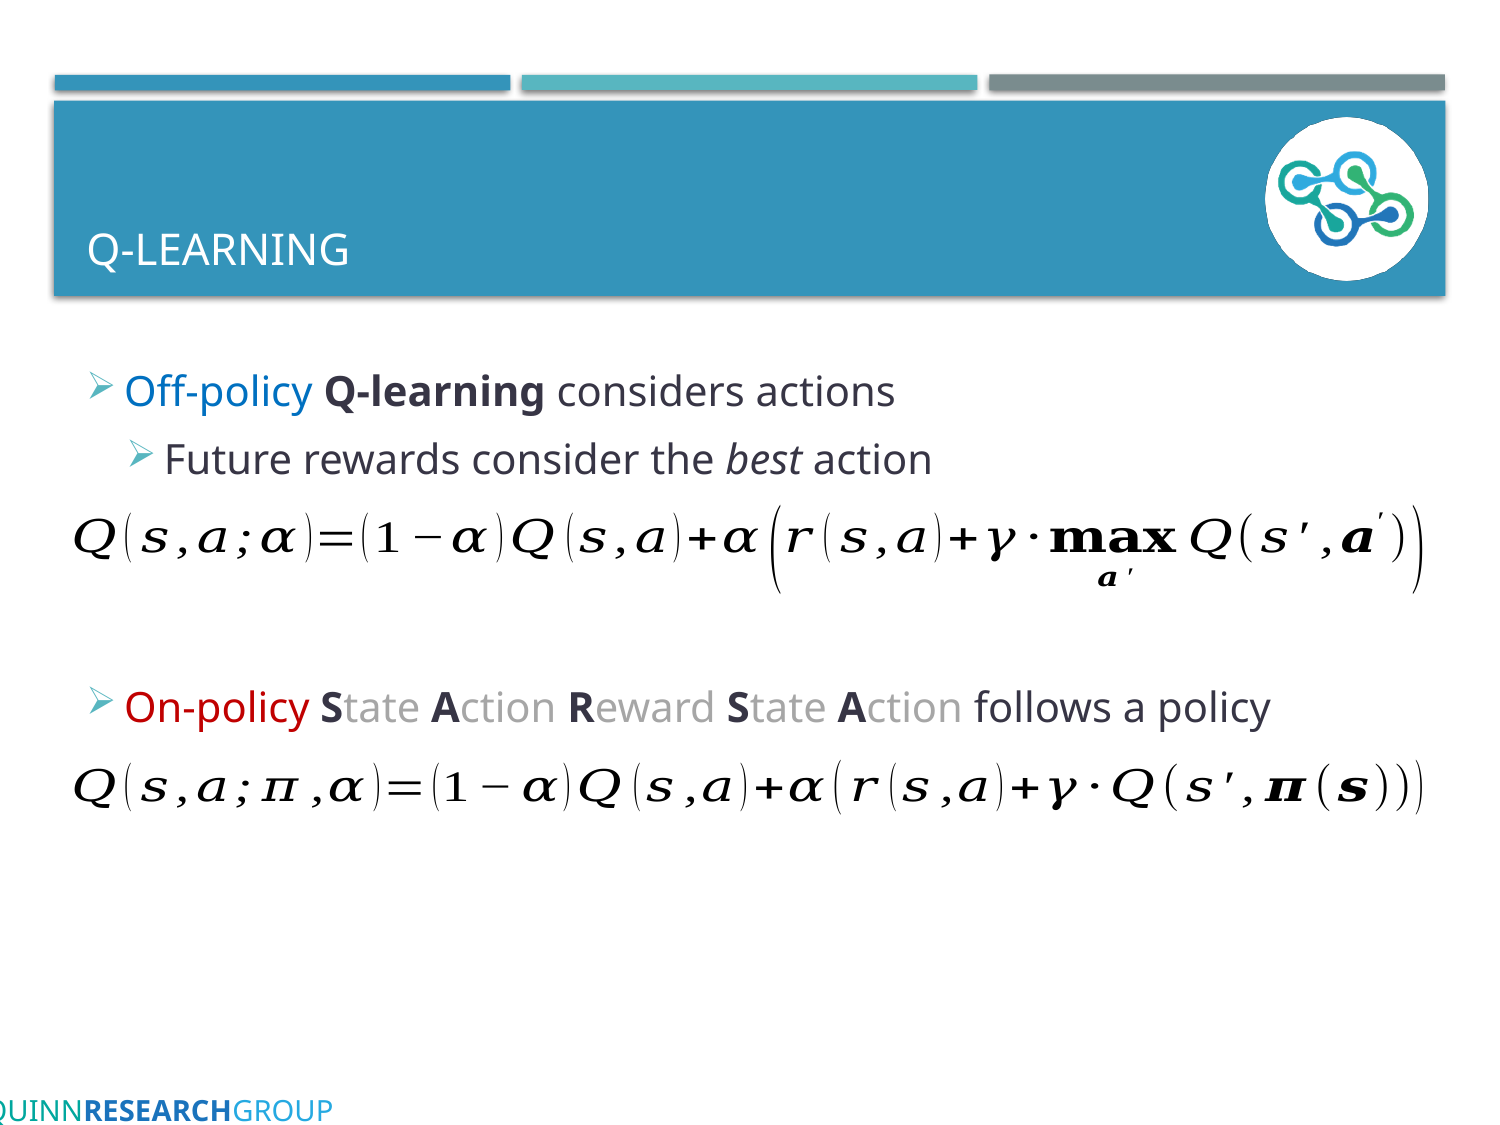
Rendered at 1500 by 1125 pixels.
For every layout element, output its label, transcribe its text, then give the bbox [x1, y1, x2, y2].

title Q-learning [71, 115, 1429, 282]
list Off-policy Q-learning considers actions Future rewards consider the best action On-policy State Action Reward State Action follows a policy [71, 357, 1429, 962]
picture [1254, 98, 1455, 299]
